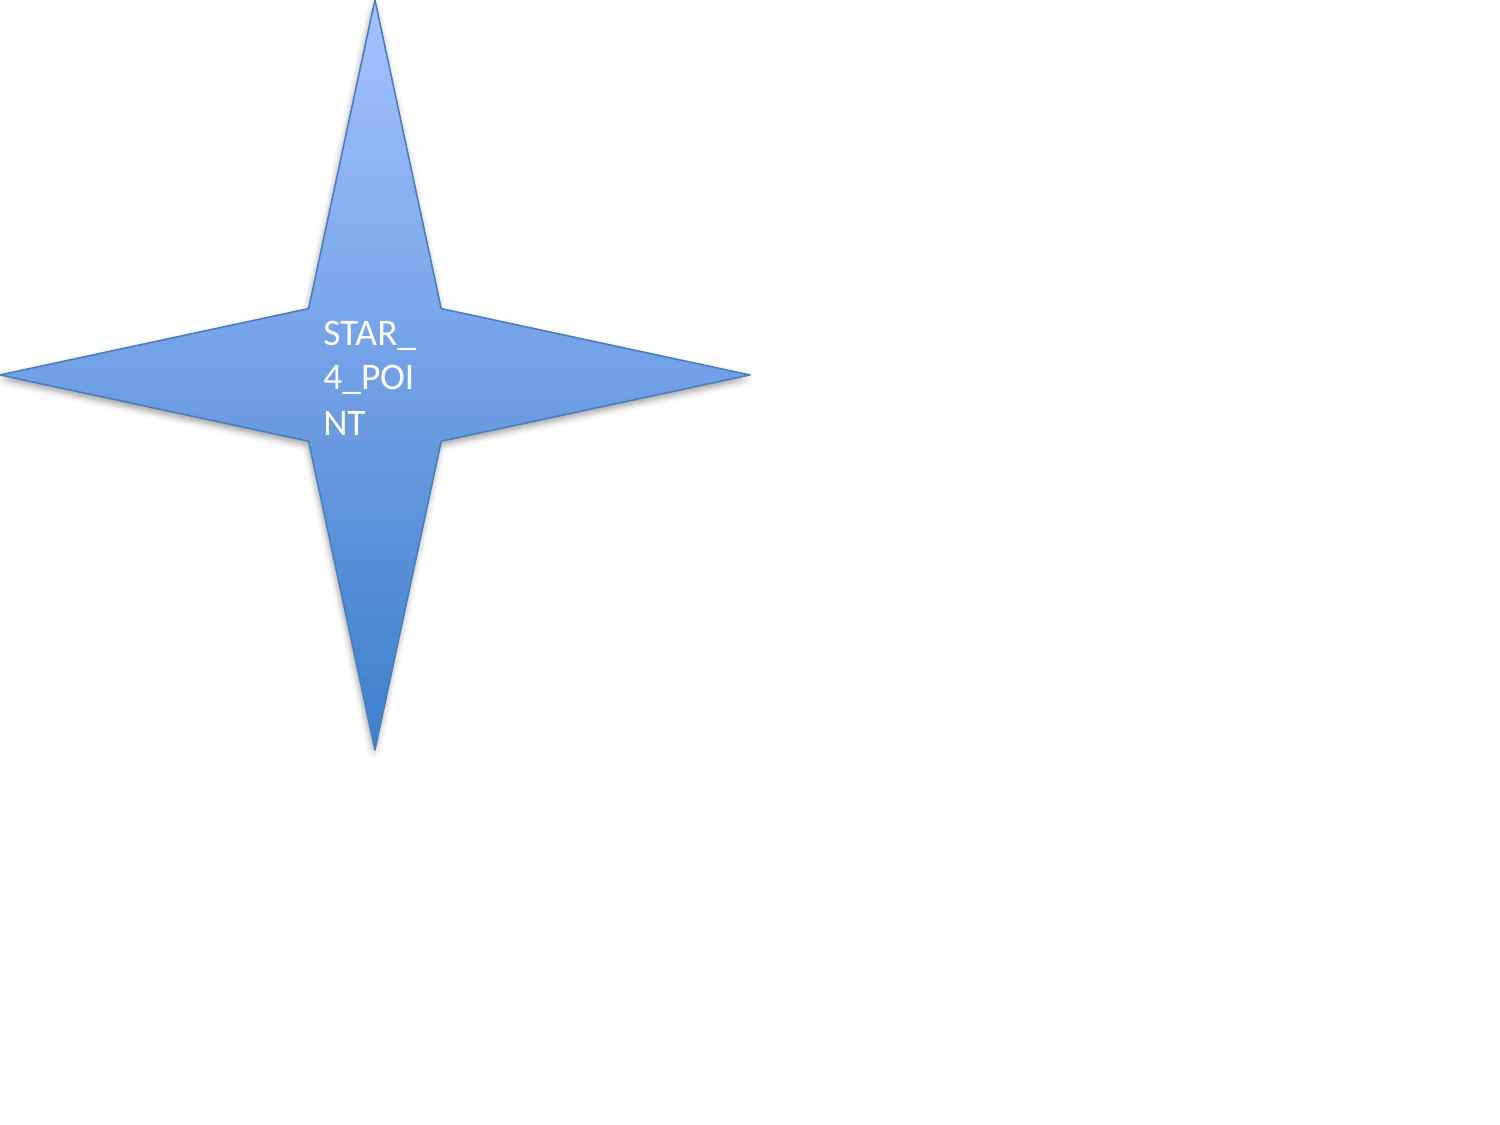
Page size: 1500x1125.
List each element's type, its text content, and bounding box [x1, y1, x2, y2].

text_box STAR_4_POINT [0, 0, 751, 751]
